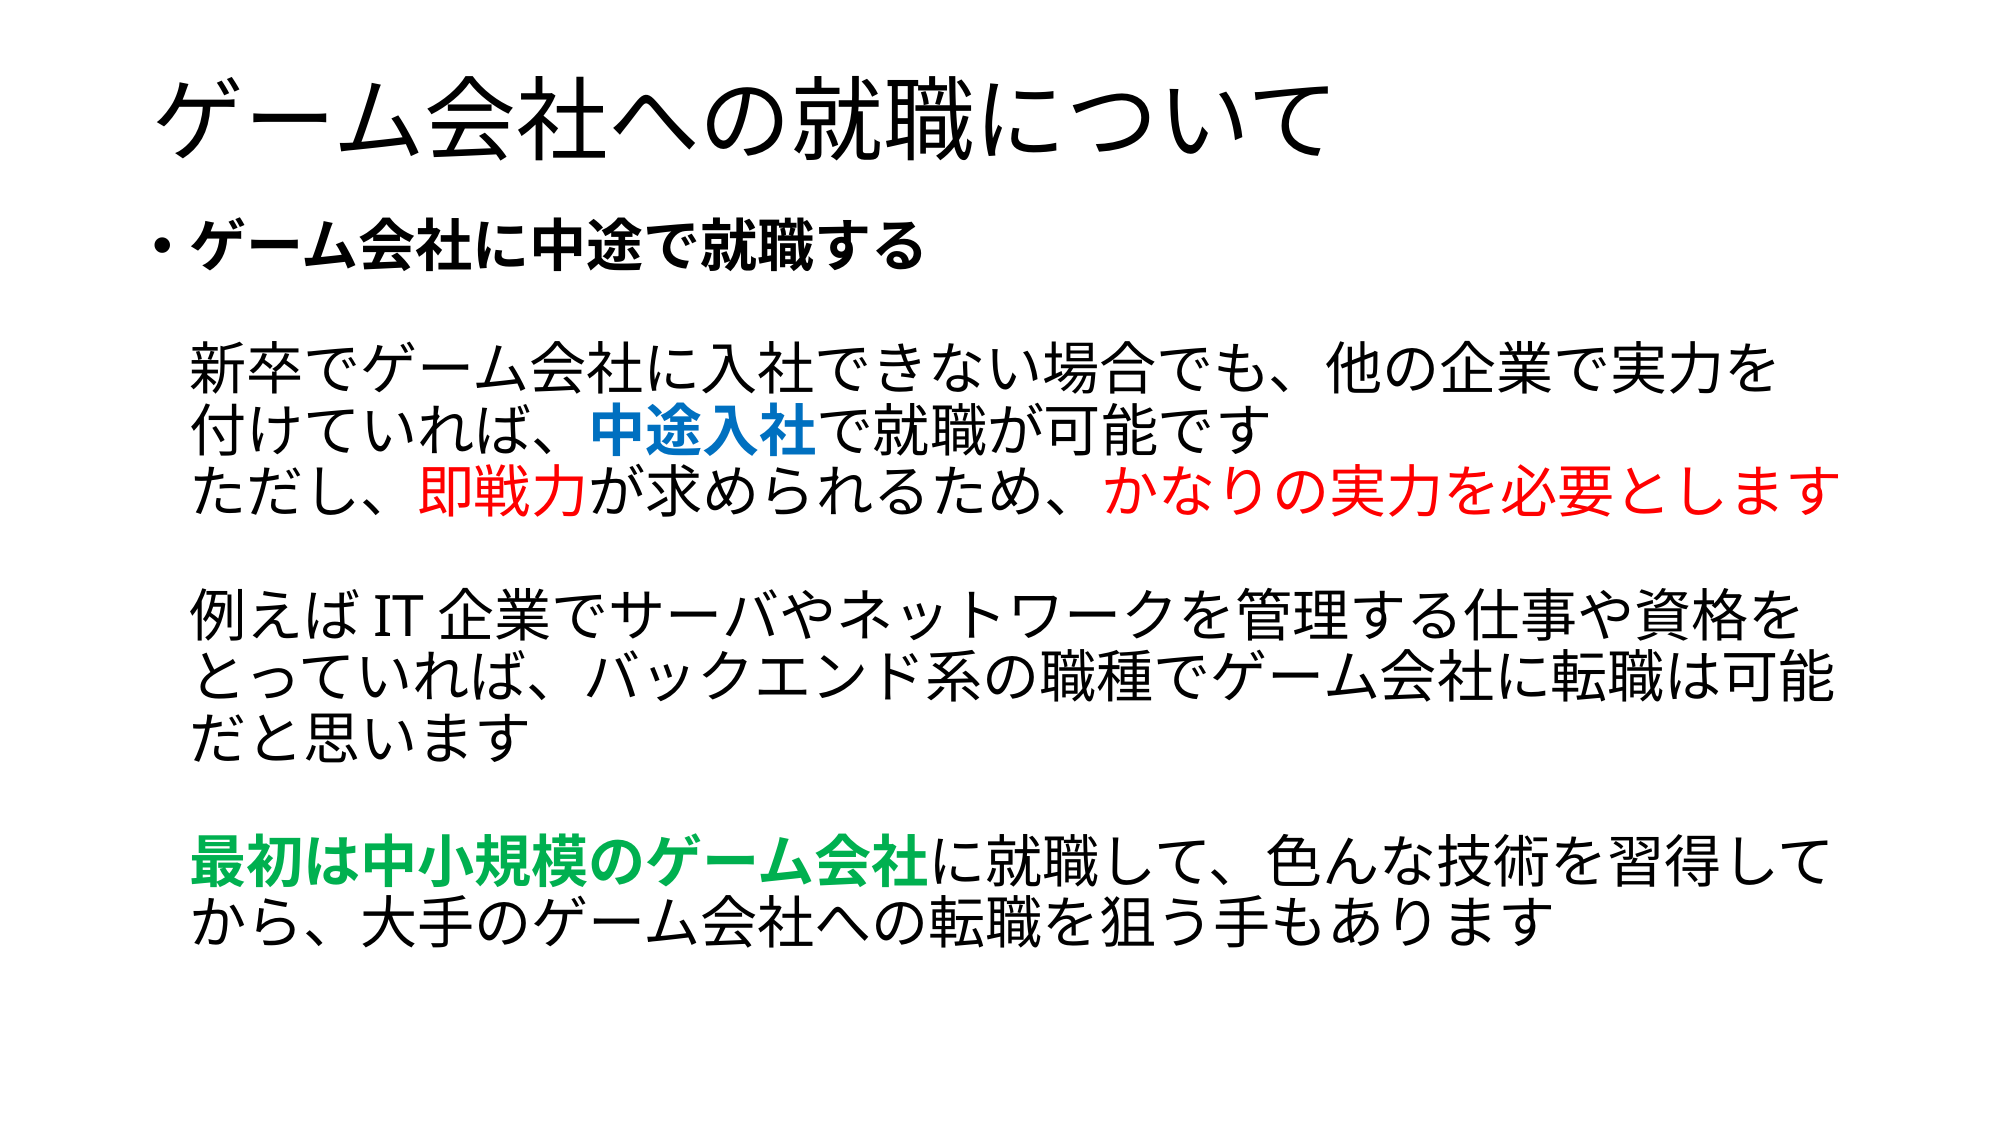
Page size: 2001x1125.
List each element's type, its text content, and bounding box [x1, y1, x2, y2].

title ゲーム会社への就職について [137, 59, 1863, 188]
text_box ゲーム会社に中途で就職する 新卒でゲーム会社に入社できない場合でも、他の企業で実力を 付けていれば、中途入社で就職が可能です ただし、即戦力が求められるため、かなりの実力を必要とします 例えばIT企業でサーバやネットワークを管理する仕事や資格をとっていれば、バックエンド系の職種でゲーム会社に転職は可能だと思います 最初は中小規模のゲーム会社に就職して、色んな技術を習得してから、大手のゲーム会社への転職を狙う手もあります [137, 209, 1863, 1014]
